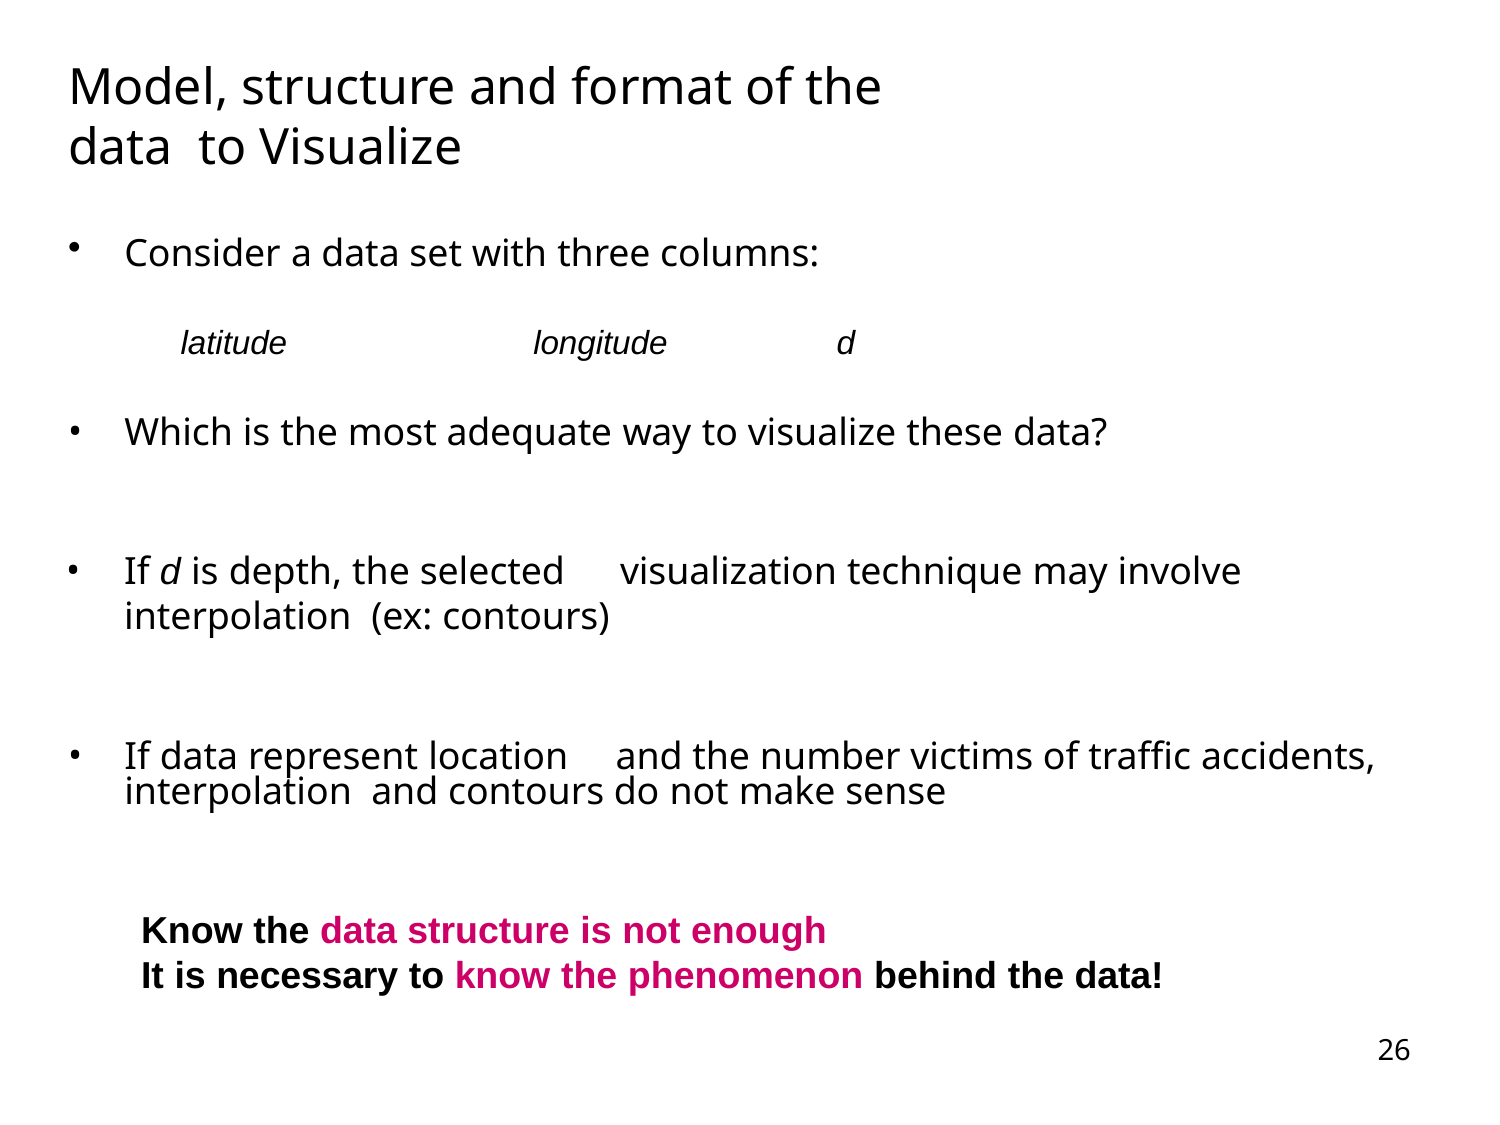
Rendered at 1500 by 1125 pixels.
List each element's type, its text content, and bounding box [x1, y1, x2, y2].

slide_number 26 [1371, 1031, 1417, 1125]
title Model, structure and format of the data to Visualize [66, 52, 932, 227]
text_box Consider a data set with three columns: latitude longitude d Which is the most adequate way to visualize these data? If d is depth, the selected visualization technique may involve interpolation (ex: contours) If data represent location and the number victims of traffic accidents, interpolation and contours do not make sense Know the data structure is not enough It is necessary to know the phenomenon behind the data! [66, 227, 1485, 997]
